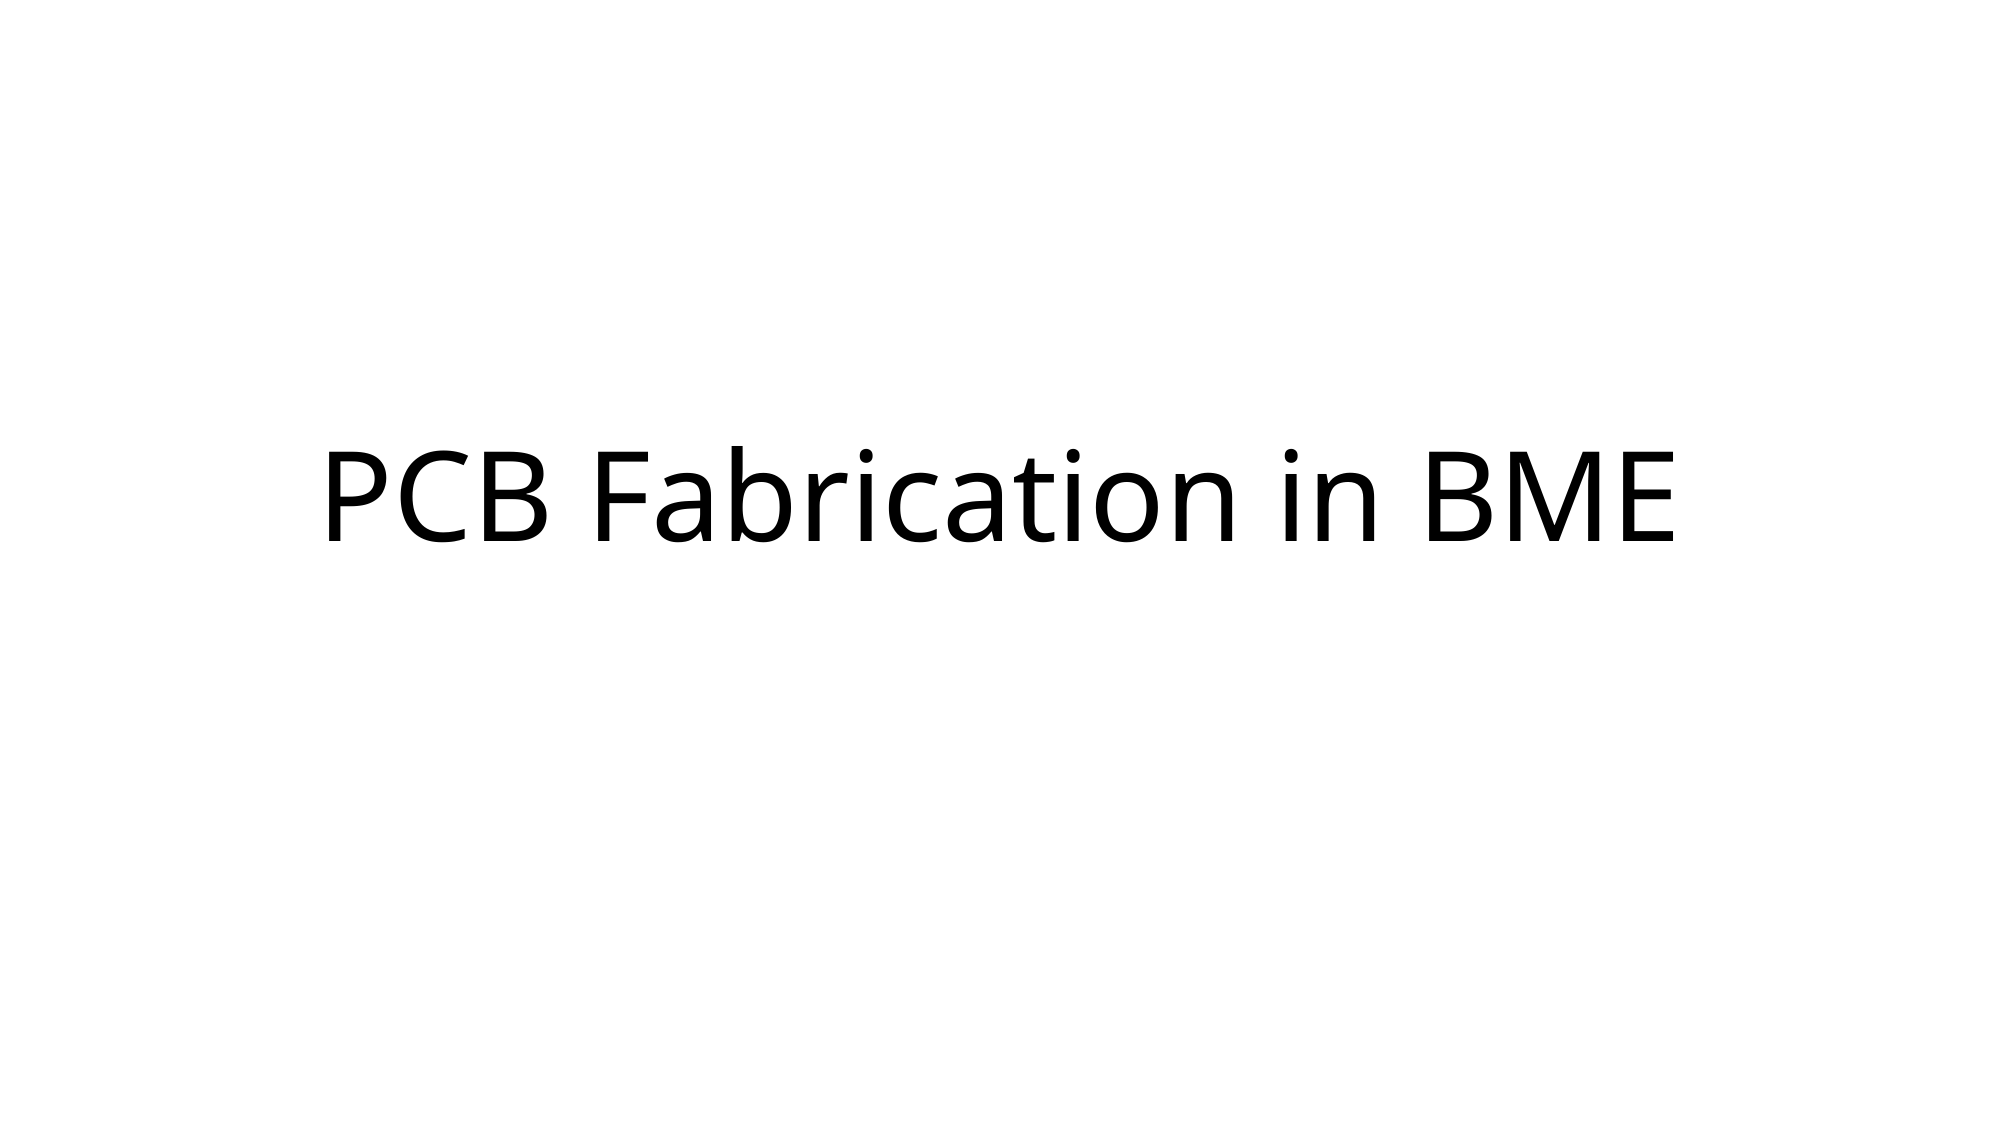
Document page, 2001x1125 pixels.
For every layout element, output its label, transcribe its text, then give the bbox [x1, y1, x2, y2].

title PCB Fabrication in BME [249, 184, 1750, 576]
